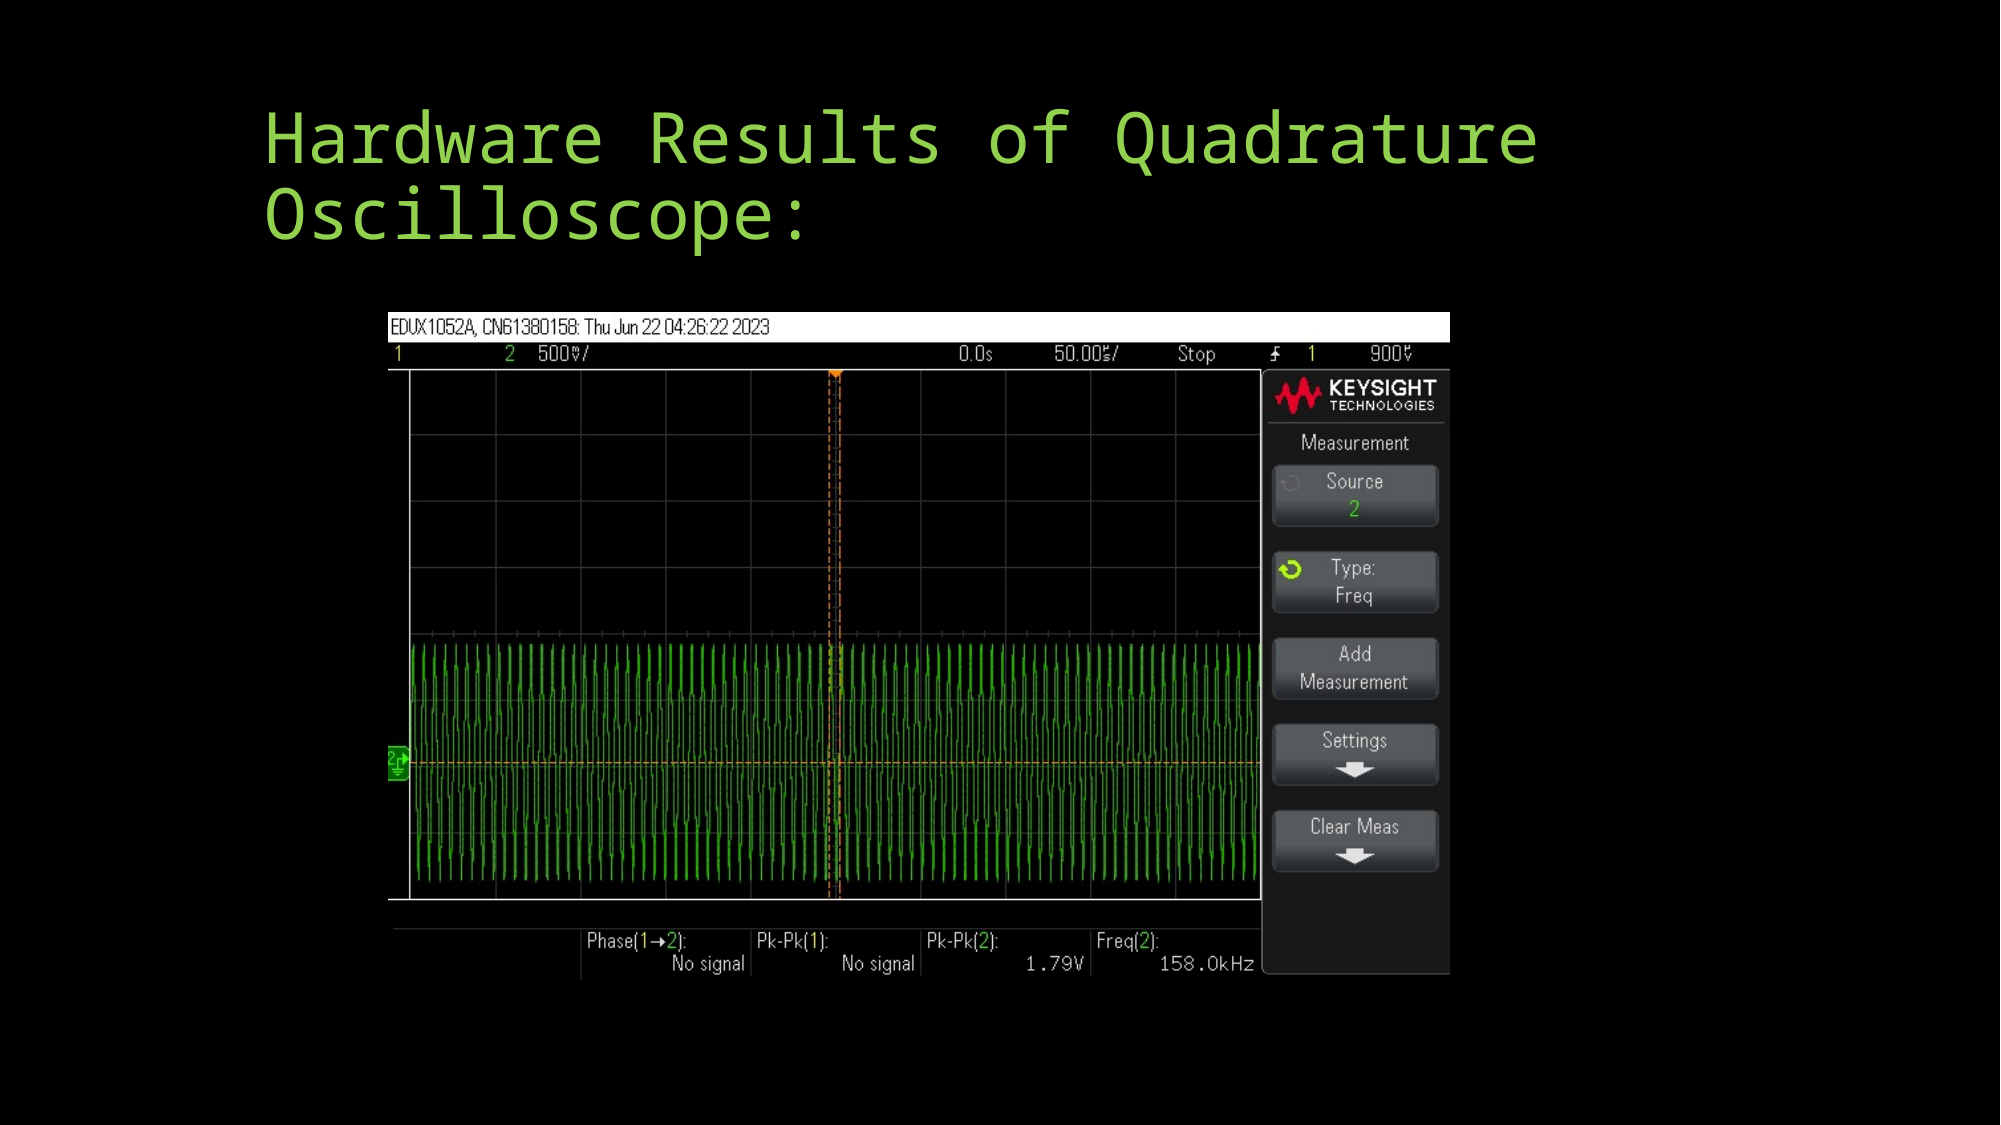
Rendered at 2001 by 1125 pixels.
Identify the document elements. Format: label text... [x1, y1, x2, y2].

title Hardware Results of Quadrature Oscilloscope: [249, 75, 1750, 263]
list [388, 312, 1450, 980]
